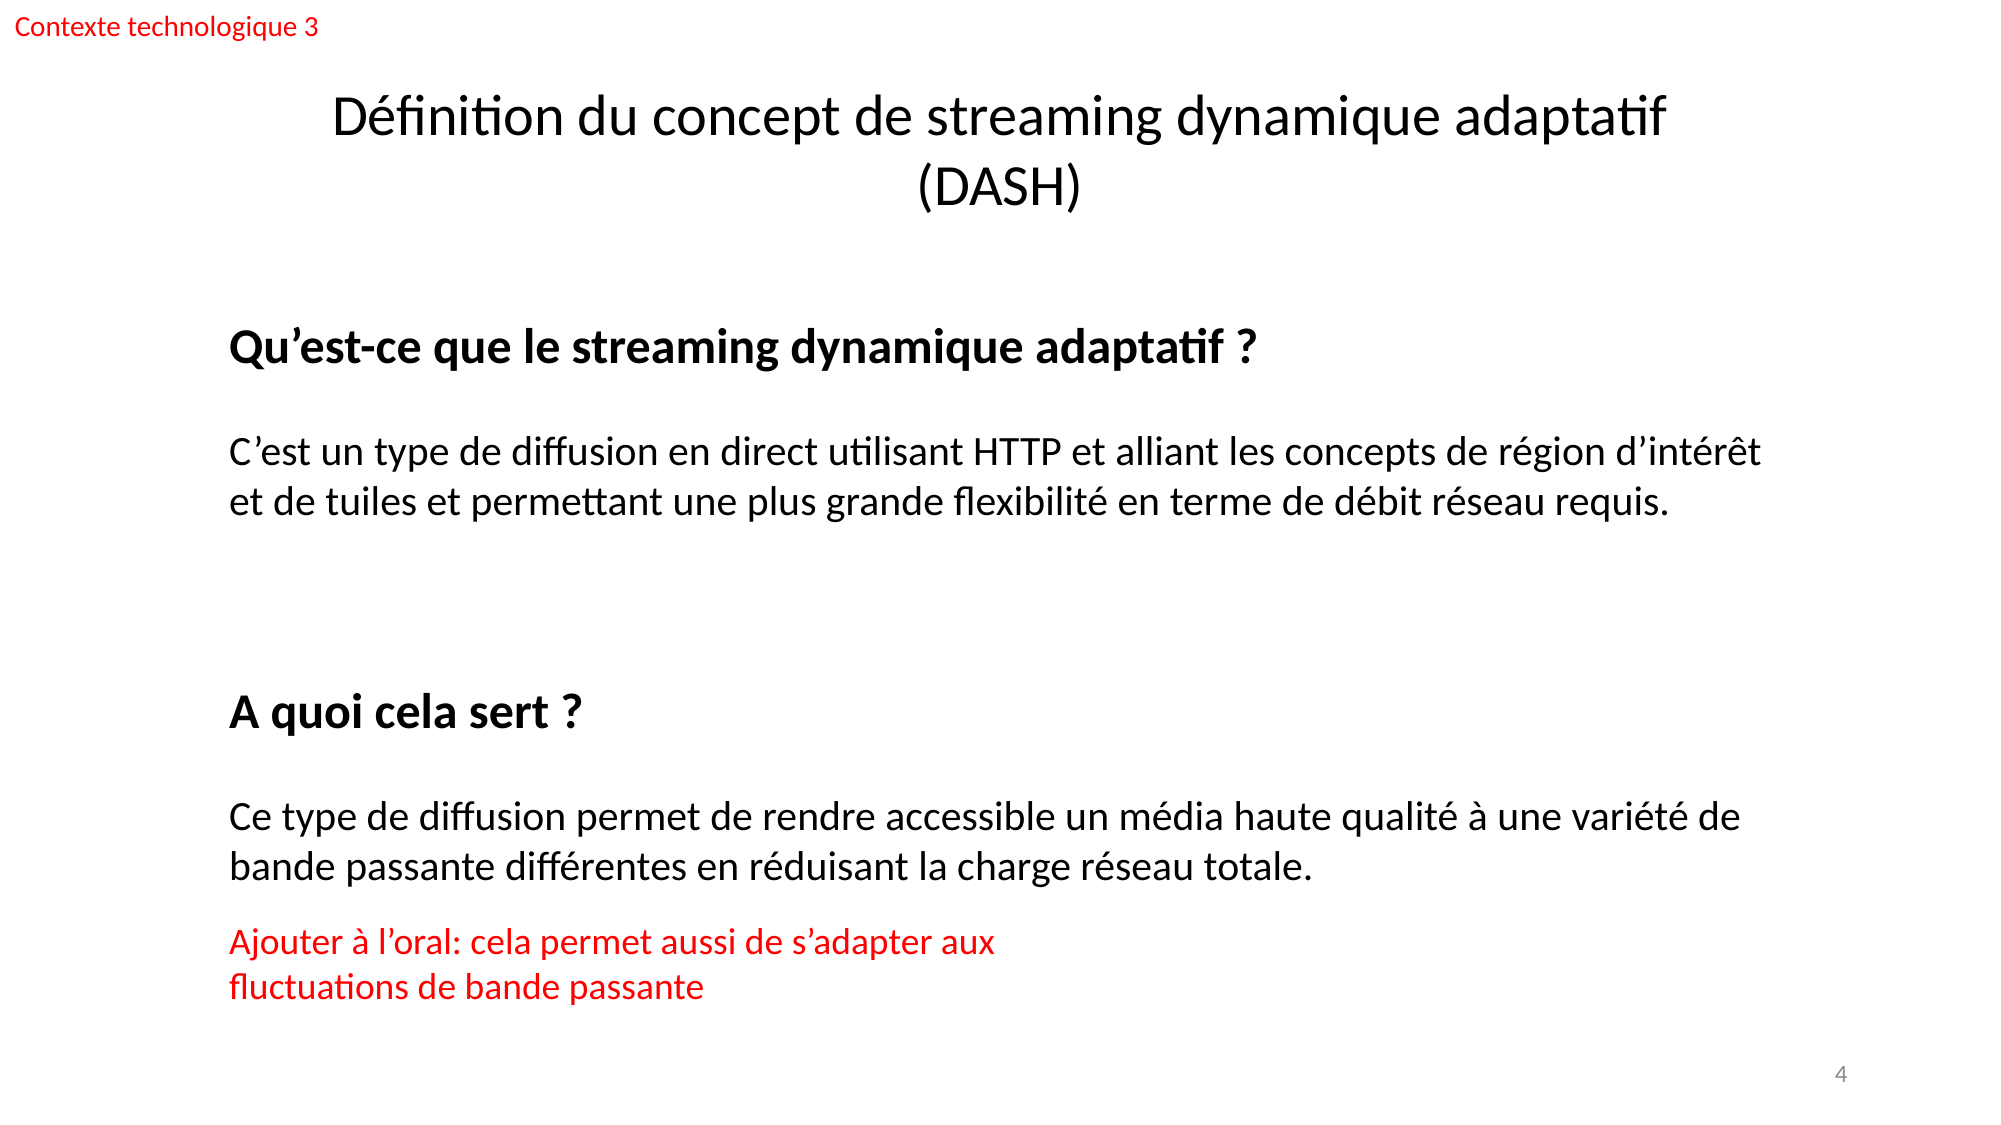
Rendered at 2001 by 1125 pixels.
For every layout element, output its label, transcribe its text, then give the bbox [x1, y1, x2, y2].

text_box Qu’est-ce que le streaming dynamique adaptatif ? C’est un type de diffusion en direct utilisant HTTP et alliant les concepts de région d’intérêt et de tuiles et permettant une plus grande flexibilité en terme de débit réseau requis. [214, 306, 1786, 532]
slide_number 4 [1412, 1042, 1863, 1103]
text_box Ajouter à l’oral: cela permet aussi de s’adapter aux fluctuations de bande passante [214, 910, 1091, 1015]
text_box A quoi cela sert ? Ce type de diffusion permet de rendre accessible un média haute qualité à une variété de bande passante différentes en réduisant la charge réseau totale. [214, 671, 1786, 897]
text_box Définition du concept de streaming dynamique adaptatif (DASH) [250, 69, 1750, 225]
text_box Contexte technologique 3 [0, 0, 396, 50]
